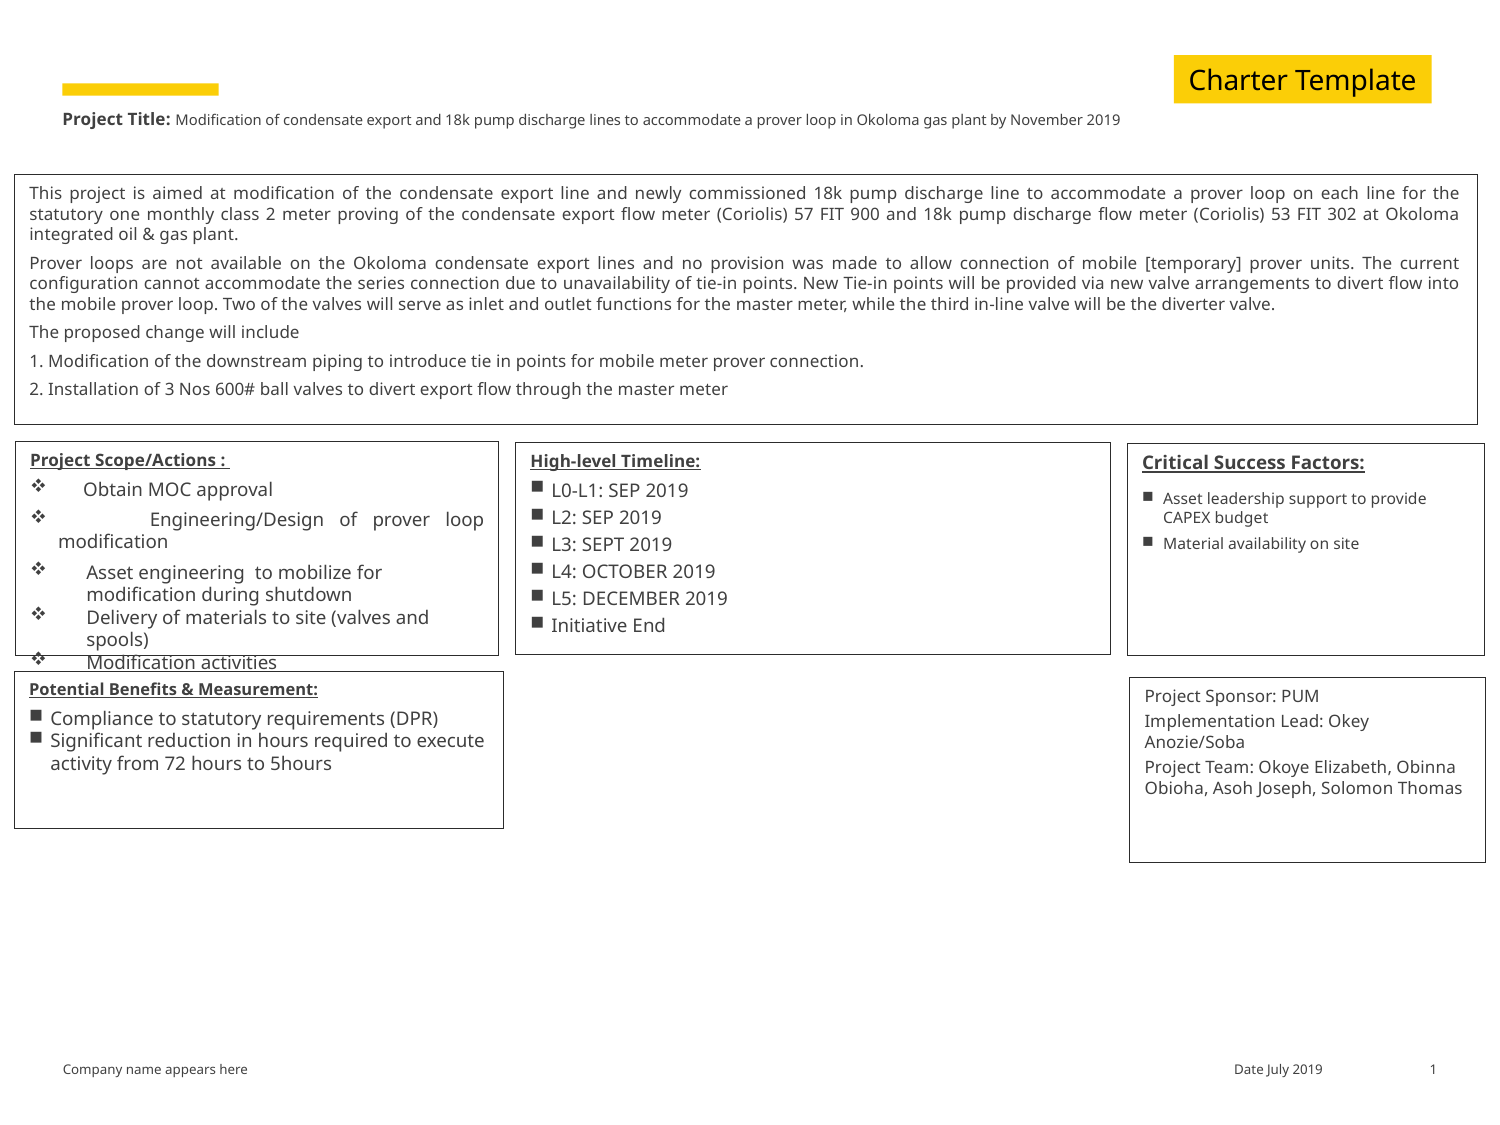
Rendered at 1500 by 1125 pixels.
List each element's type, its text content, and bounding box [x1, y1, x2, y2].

text_box Project Scope/Actions : Obtain MOC approval Engineering/Design of prover loop modification Asset engineering to mobilize for modification during shutdown Delivery of materials to site (valves and spools) Modification activities Commission and handover [15, 441, 499, 656]
slide_number 1 [1392, 1060, 1438, 1101]
text_box This project is aimed at modification of the condensate export line and newly commissioned 18k pump discharge line to accommodate a prover loop on each line for the statutory one monthly class 2 meter proving of the condensate export flow meter (Coriolis) 57 FIT 900 and 18k pump discharge flow meter (Coriolis) 53 FIT 302 at Okoloma integrated oil & gas plant. Prover loops are not available on the Okoloma condensate export lines and no provision was made to allow connection of mobile [temporary] prover units. The current configuration cannot accommodate the series connection due to unavailability of tie-in points. New Tie-in points will be provided via new valve arrangements to divert flow into the mobile prover loop. Two of the valves will serve as inlet and outlet functions for the master meter, while the third in-line valve will be the diverter valve. The proposed change will include 1. Modification of the downstream piping to introduce tie in points for mobile meter prover connection. 2. Installation of 3 Nos 600# ball valves to divert export flow through the master meter [14, 174, 1478, 425]
text_box Project Sponsor: PUM Implementation Lead: Okey Anozie/Soba Project Team: Okoye Elizabeth, Obinna Obioha, Asoh Joseph, Solomon Thomas [1129, 677, 1486, 863]
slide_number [1189, 1060, 1368, 1101]
text_box Charter Template [1173, 55, 1432, 104]
text_box High-level Timeline: L0-L1: SEP 2019 L2: SEP 2019 L3: SEPT 2019 L4: OCTOBER 2019 L5: DECEMBER 2019 Initiative End [515, 442, 1111, 655]
text_box Critical Success Factors: Asset leadership support to provide CAPEX budget Material availability on site [1127, 443, 1485, 656]
text_box Potential Benefits & Measurement: Compliance to statutory requirements (DPR) Significant reduction in hours required to execute activity from 72 hours to 5hours [14, 671, 504, 829]
title Project Title: Modification of condensate export and 18k pump discharge lines to accommodate a prover loop in Okoloma gas plant by November 2019 [62, 108, 1438, 171]
